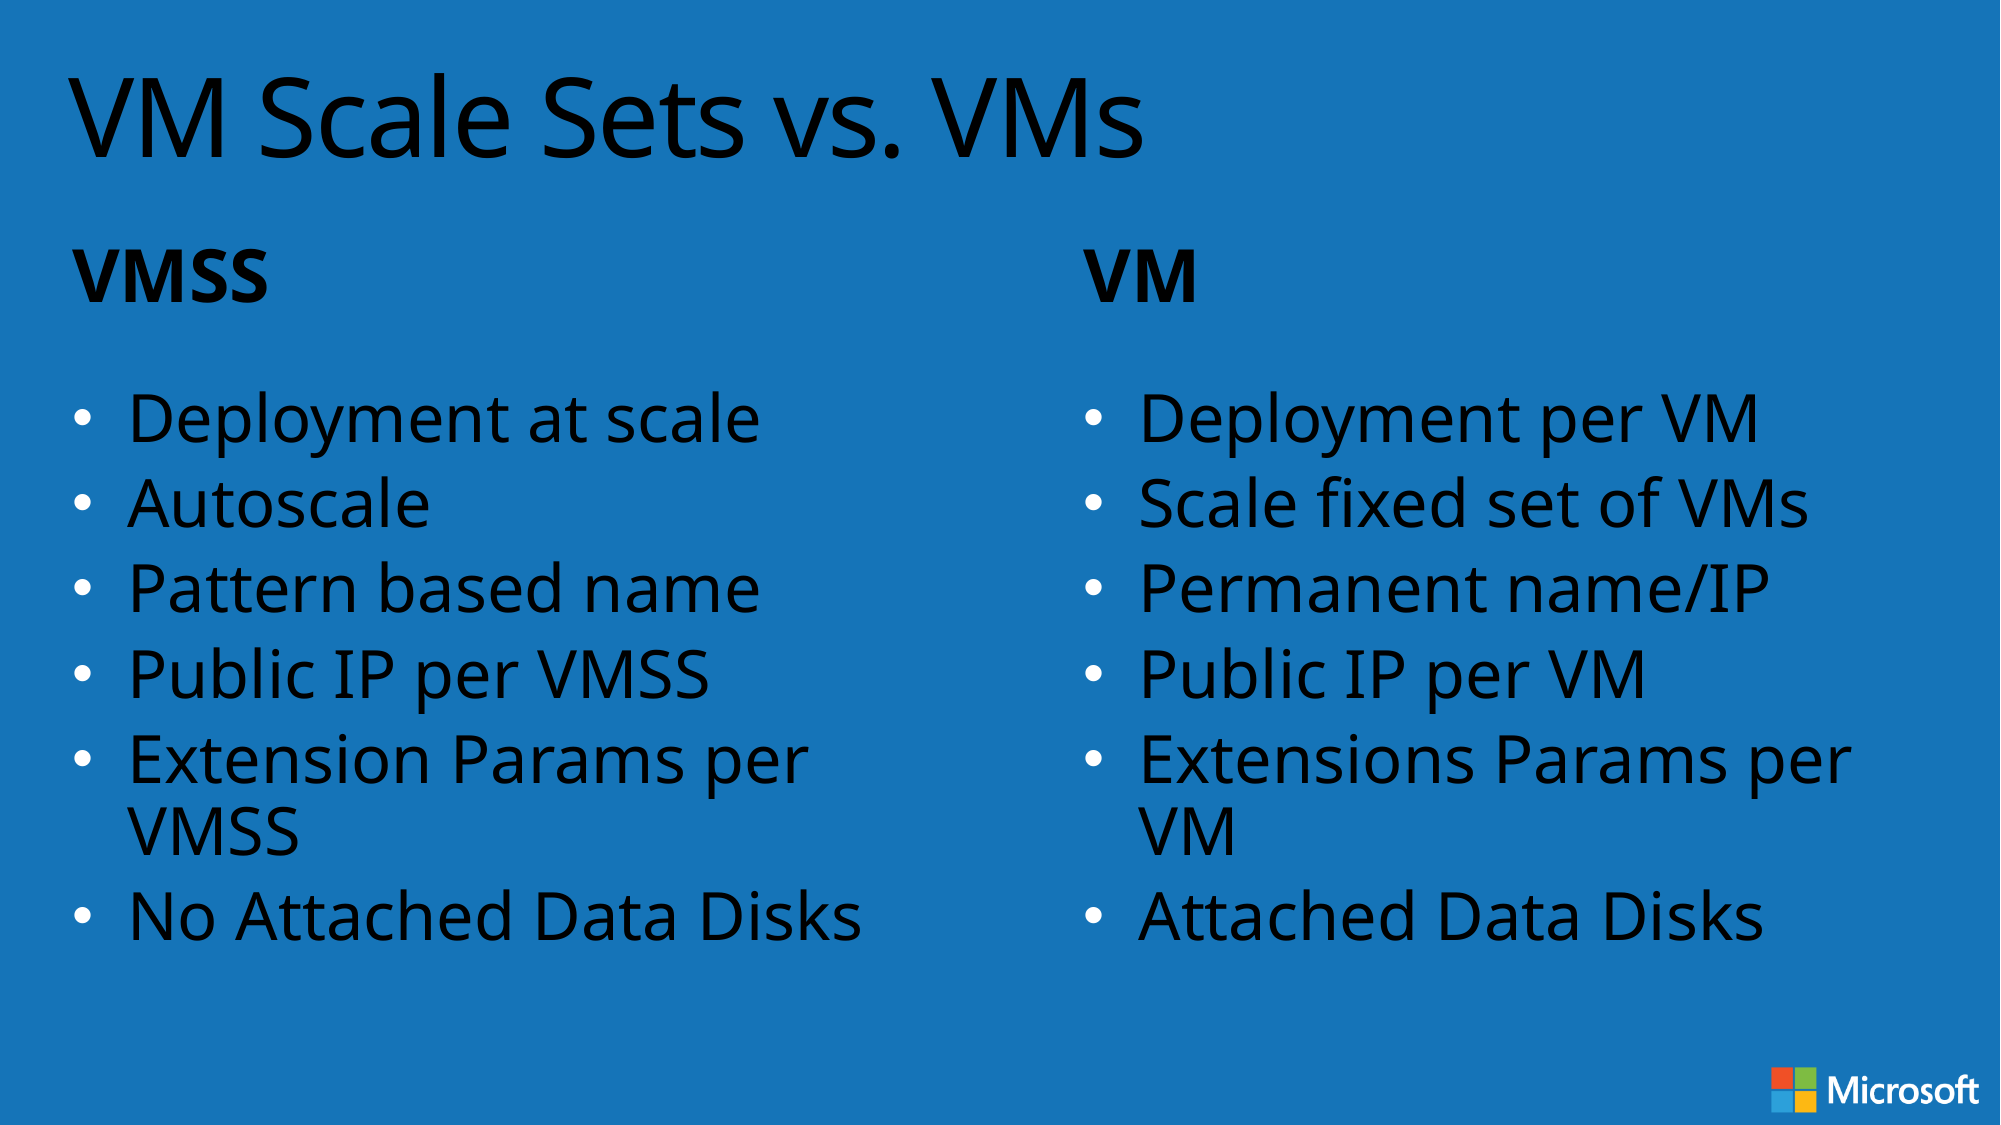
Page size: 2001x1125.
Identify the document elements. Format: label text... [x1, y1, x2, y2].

list Deployment at scale Autoscale Pattern based name Public IP per VMSS Extension Params per VMSS No Attached Data Disks [48, 369, 931, 917]
picture [1770, 1066, 1980, 1113]
title VM Scale Sets vs. VMs [44, 47, 1956, 196]
list Deployment per VM Scale fixed set of VMs Permanent name/IP Public IP per VM Extensions Params per VM Attached Data Disks [1059, 369, 1942, 917]
list VMSS [48, 224, 931, 335]
list VM [1059, 224, 1942, 335]
